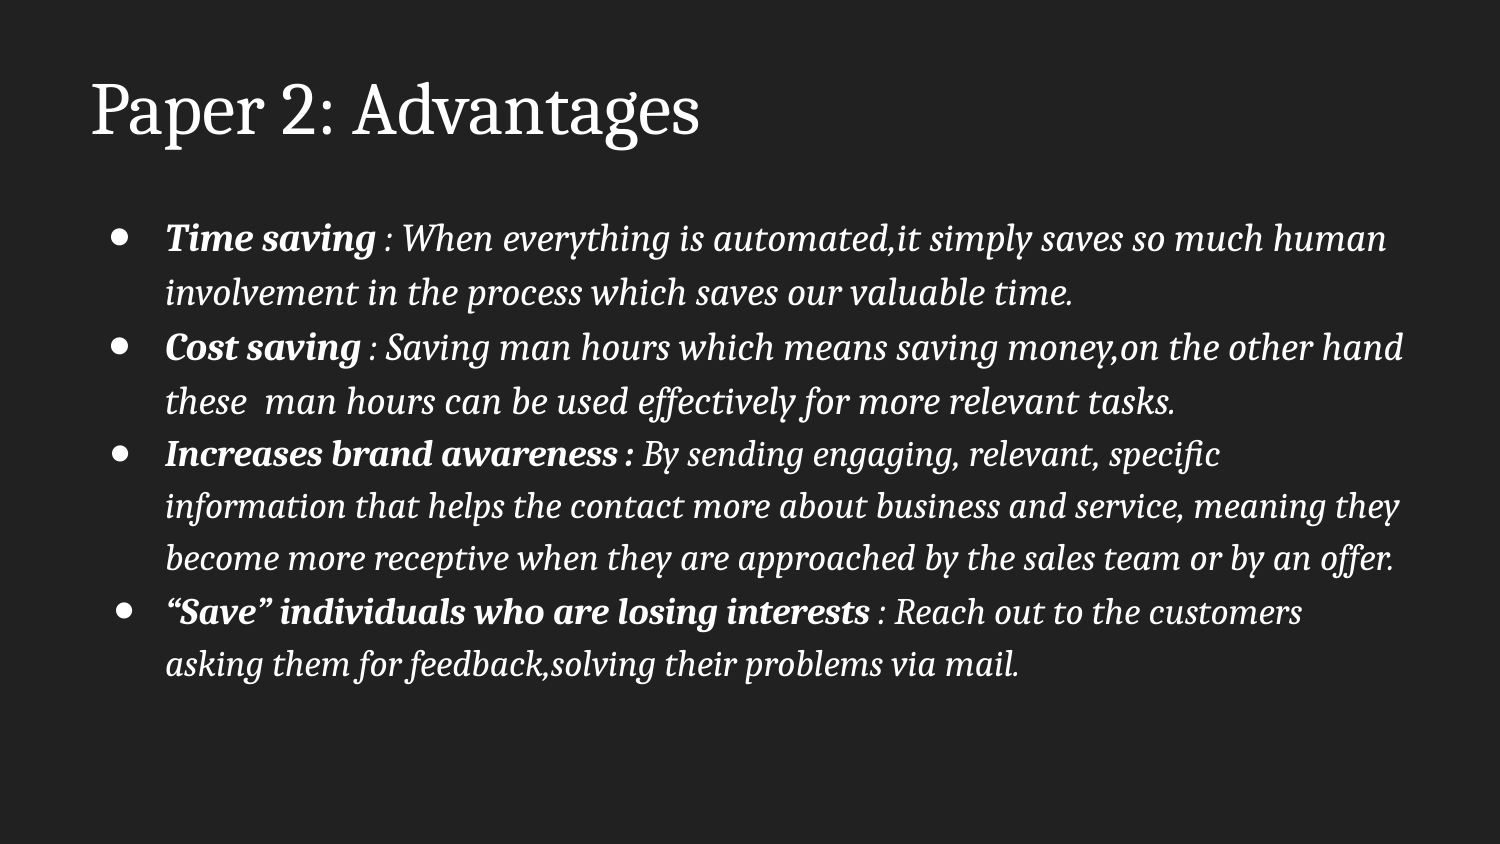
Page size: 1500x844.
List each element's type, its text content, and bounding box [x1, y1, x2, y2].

list Time saving : When everything is automated,it simply saves so much human involvement in the process which saves our valuable time. Cost saving : Saving man hours which means saving money,on the other hand these man hours can be used effectively for more relevant tasks. Increases brand awareness : By sending engaging, relevant, specific information that helps the contact more about business and service, meaning they become more receptive when they are approached by the sales team or by an offer. “Save” individuals who are losing interests : Reach out to the customers asking them for feedback,solving their problems via mail. [75, 196, 1425, 754]
title Paper 2: Advantages [75, 33, 1425, 175]
